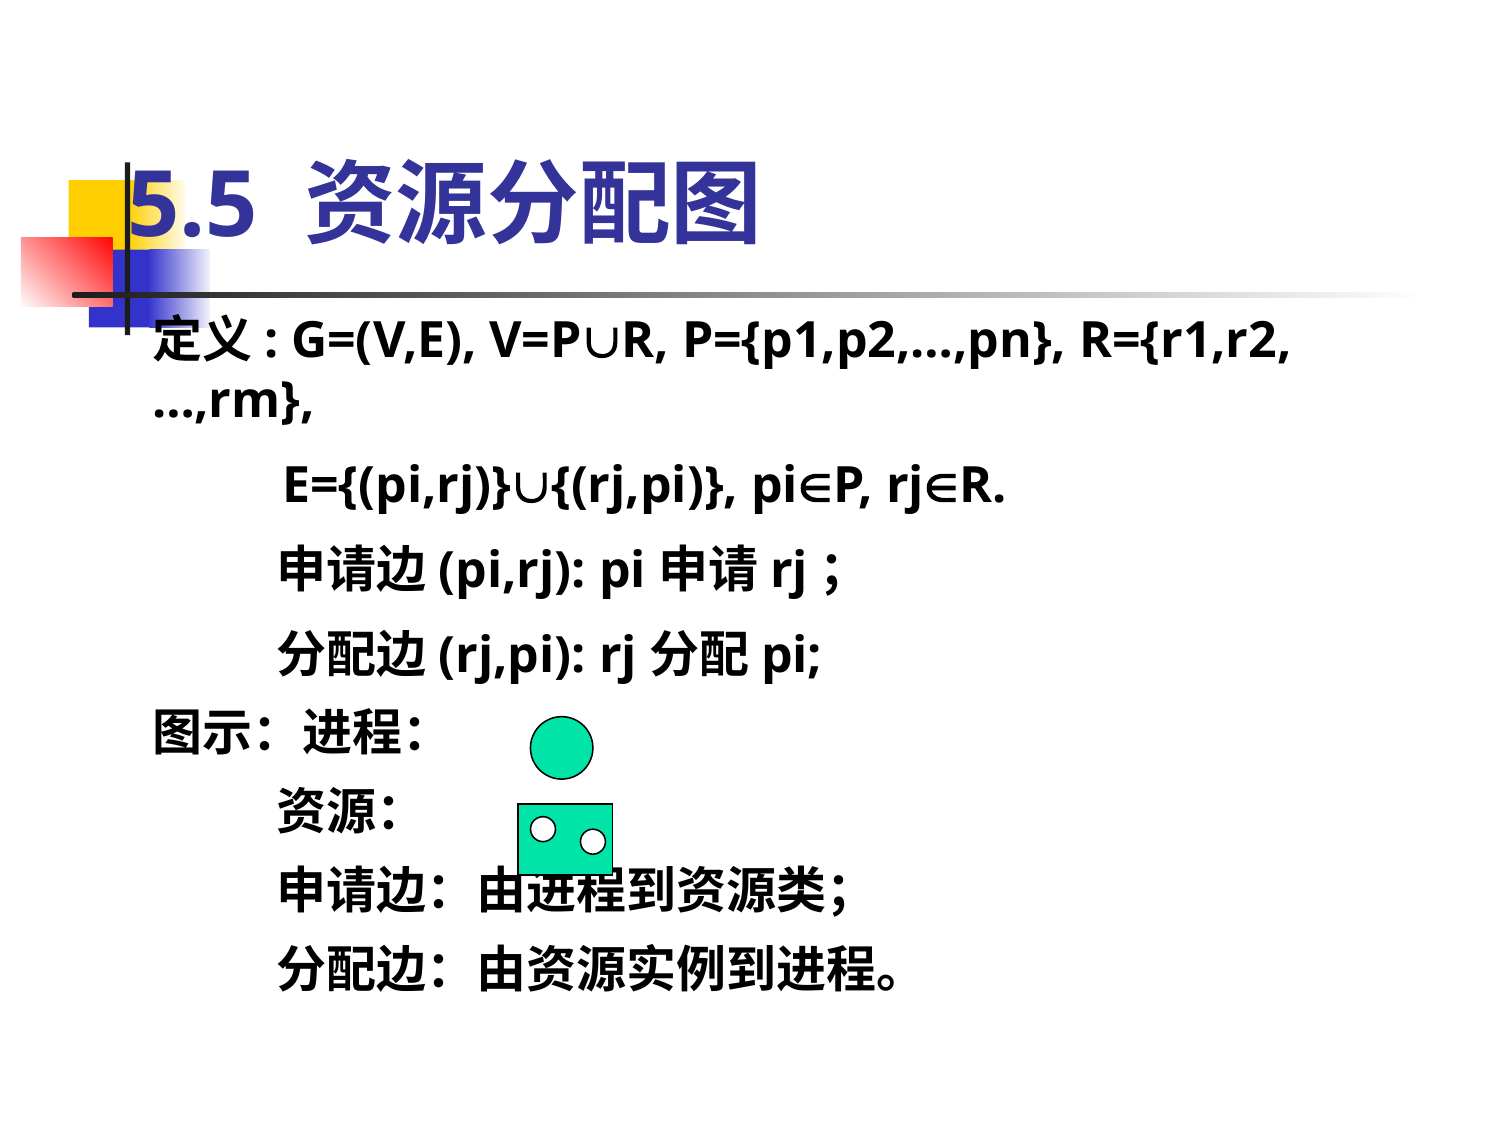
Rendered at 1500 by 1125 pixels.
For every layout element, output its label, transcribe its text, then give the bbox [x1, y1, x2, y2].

text_box 定义: G=(V,E), V=PR, P={p1,p2,…,pn}, R={r1,r2,…,rm}, E={(pi,rj)}{(rj,pi)}, piP, rjR. 申请边(pi,rj): pi申请rj； 分配边(rj,pi): rj分配pi; 图示：进程： 资源： 申请边：由进程到资源类； 分配边：由资源实例到进程。 [137, 299, 1425, 1085]
title 5.5 资源分配图 [112, 74, 1388, 263]
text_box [517, 804, 613, 875]
text_box [530, 716, 593, 780]
